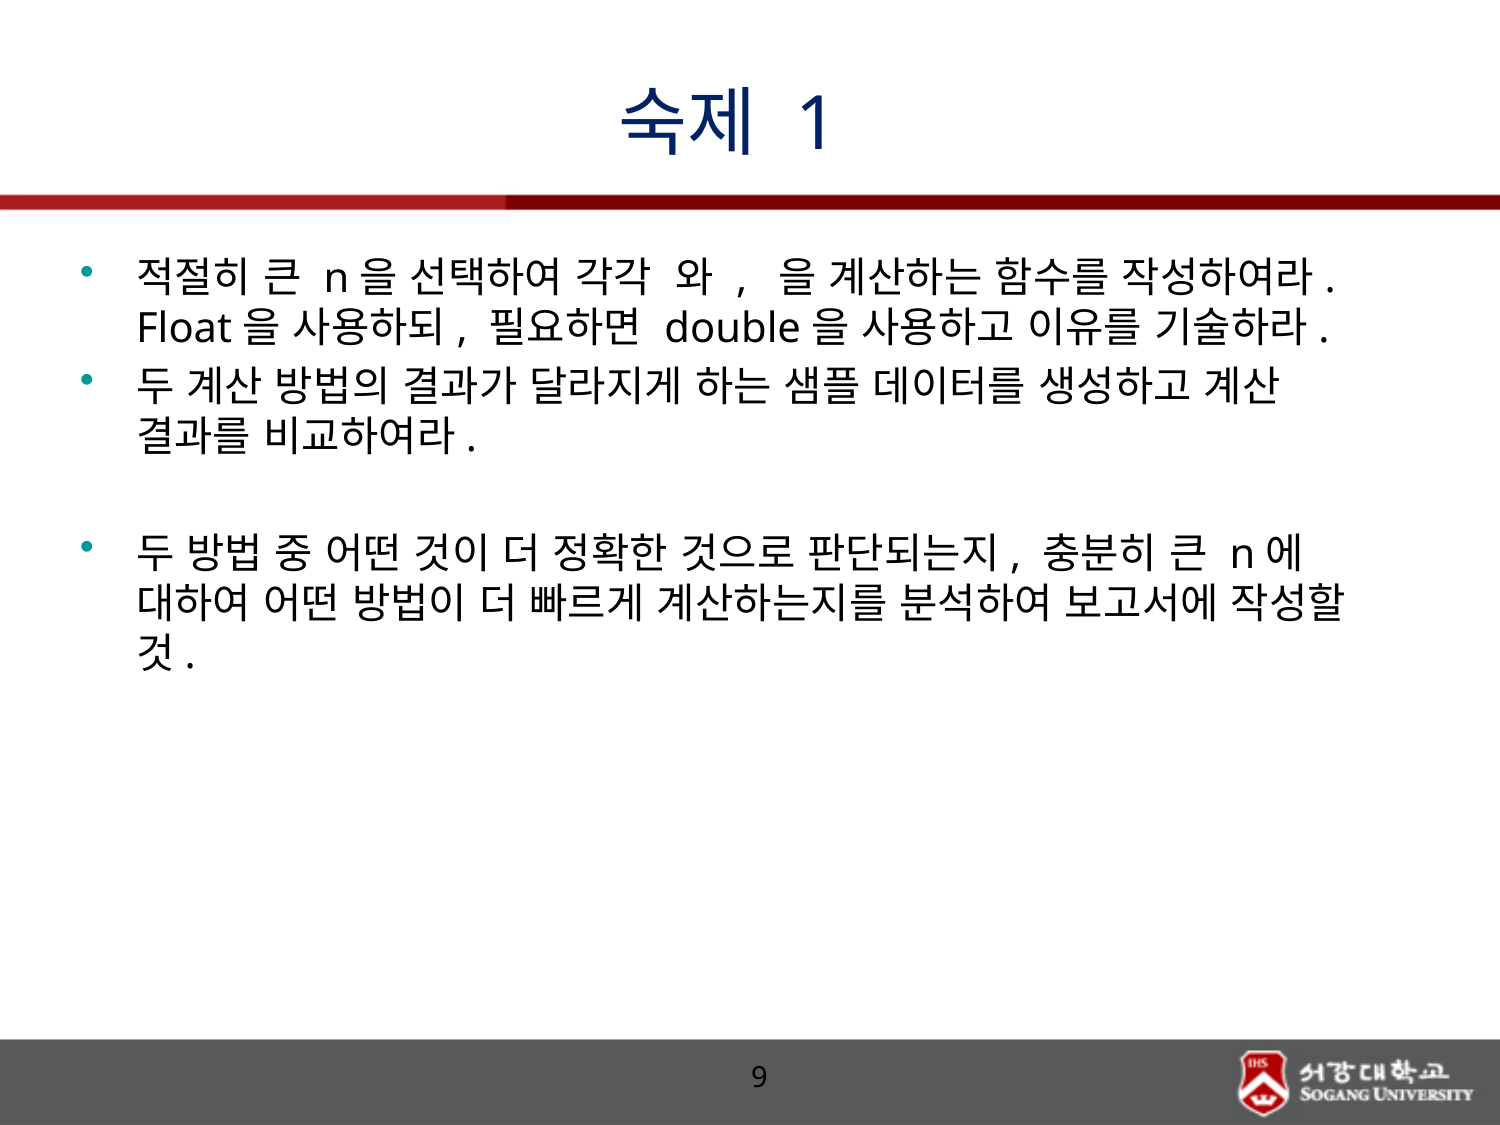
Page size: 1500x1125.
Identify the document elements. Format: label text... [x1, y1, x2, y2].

title 숙제 1 [53, 42, 1404, 197]
picture [0, 125, 1500, 1125]
slide_number 9 [584, 1051, 935, 1125]
